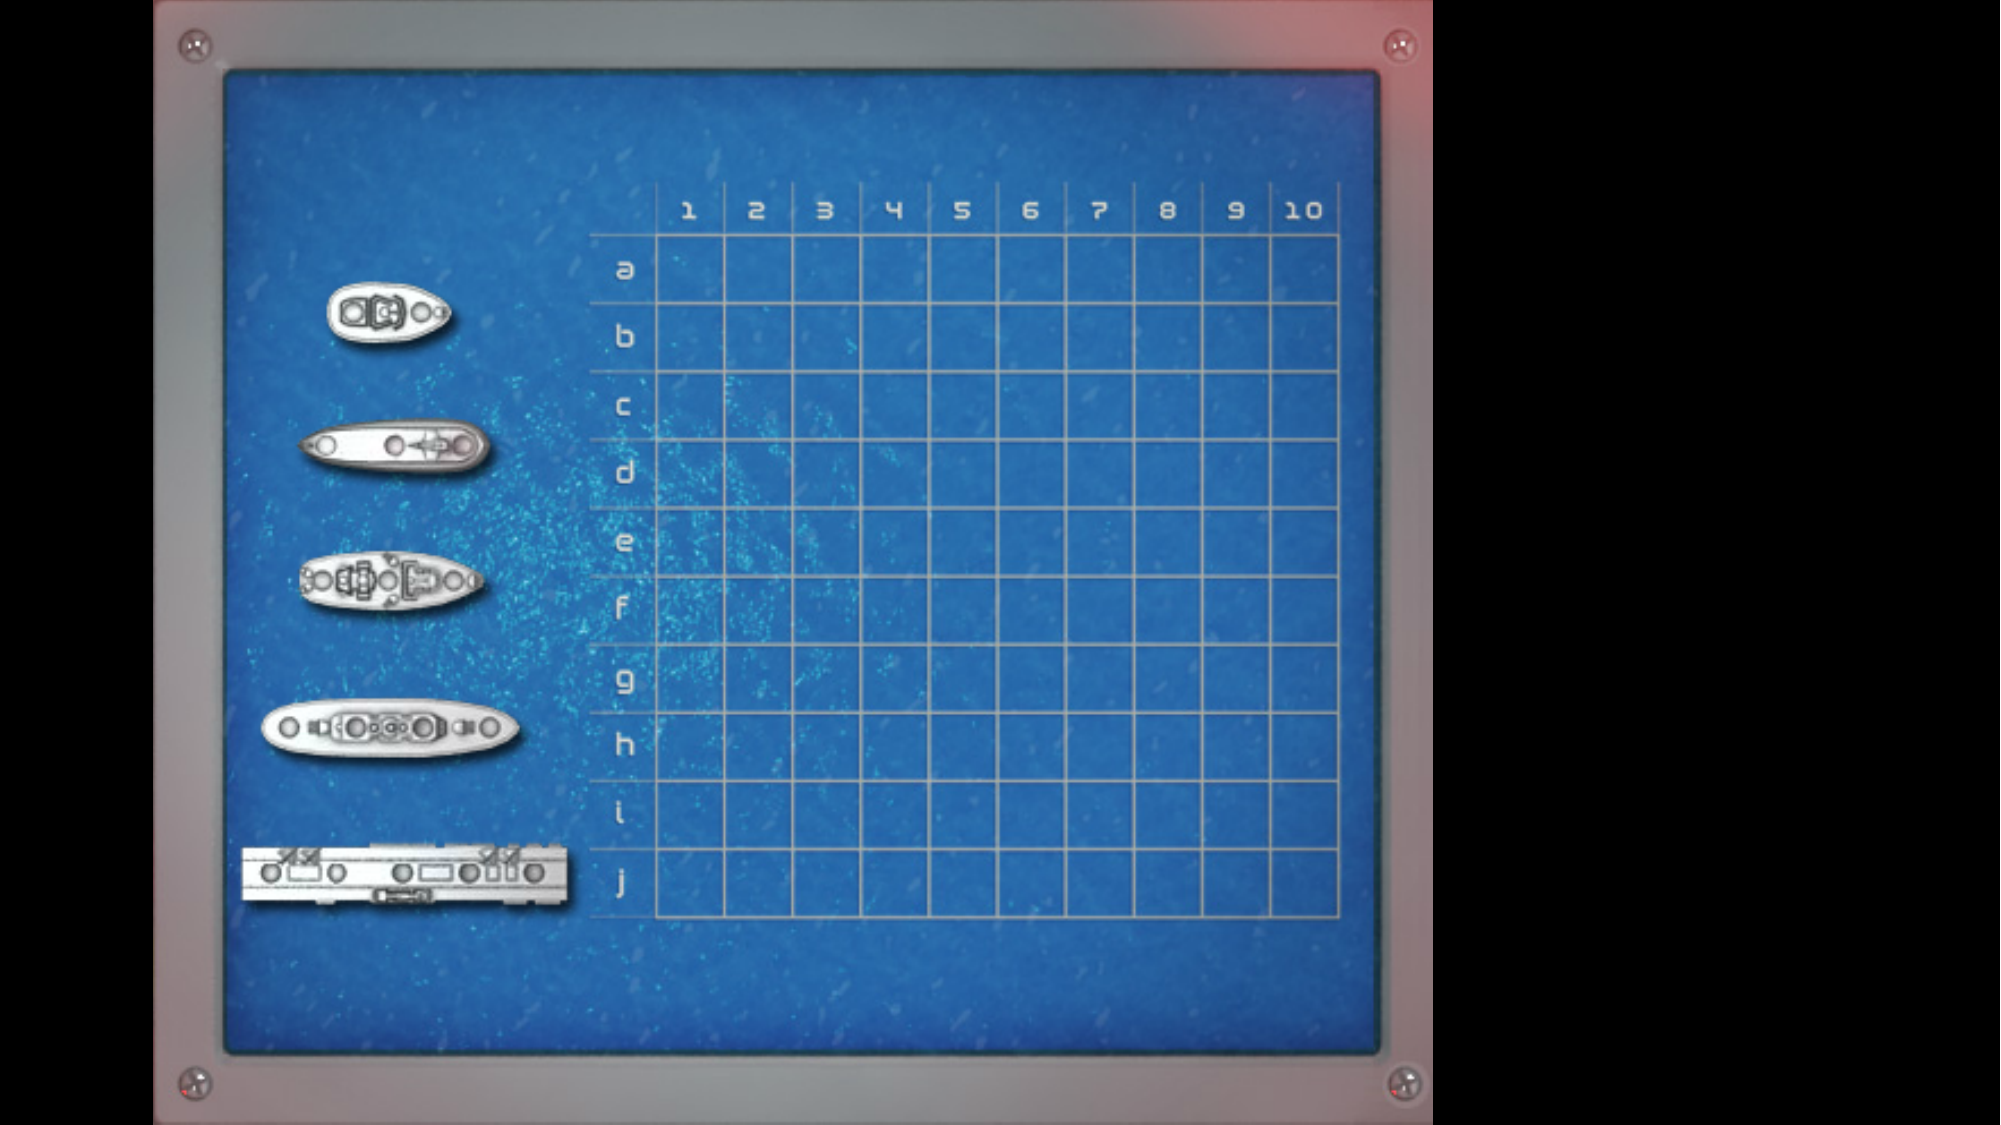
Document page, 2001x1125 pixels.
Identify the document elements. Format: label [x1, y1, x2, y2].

picture [153, 0, 1433, 1125]
